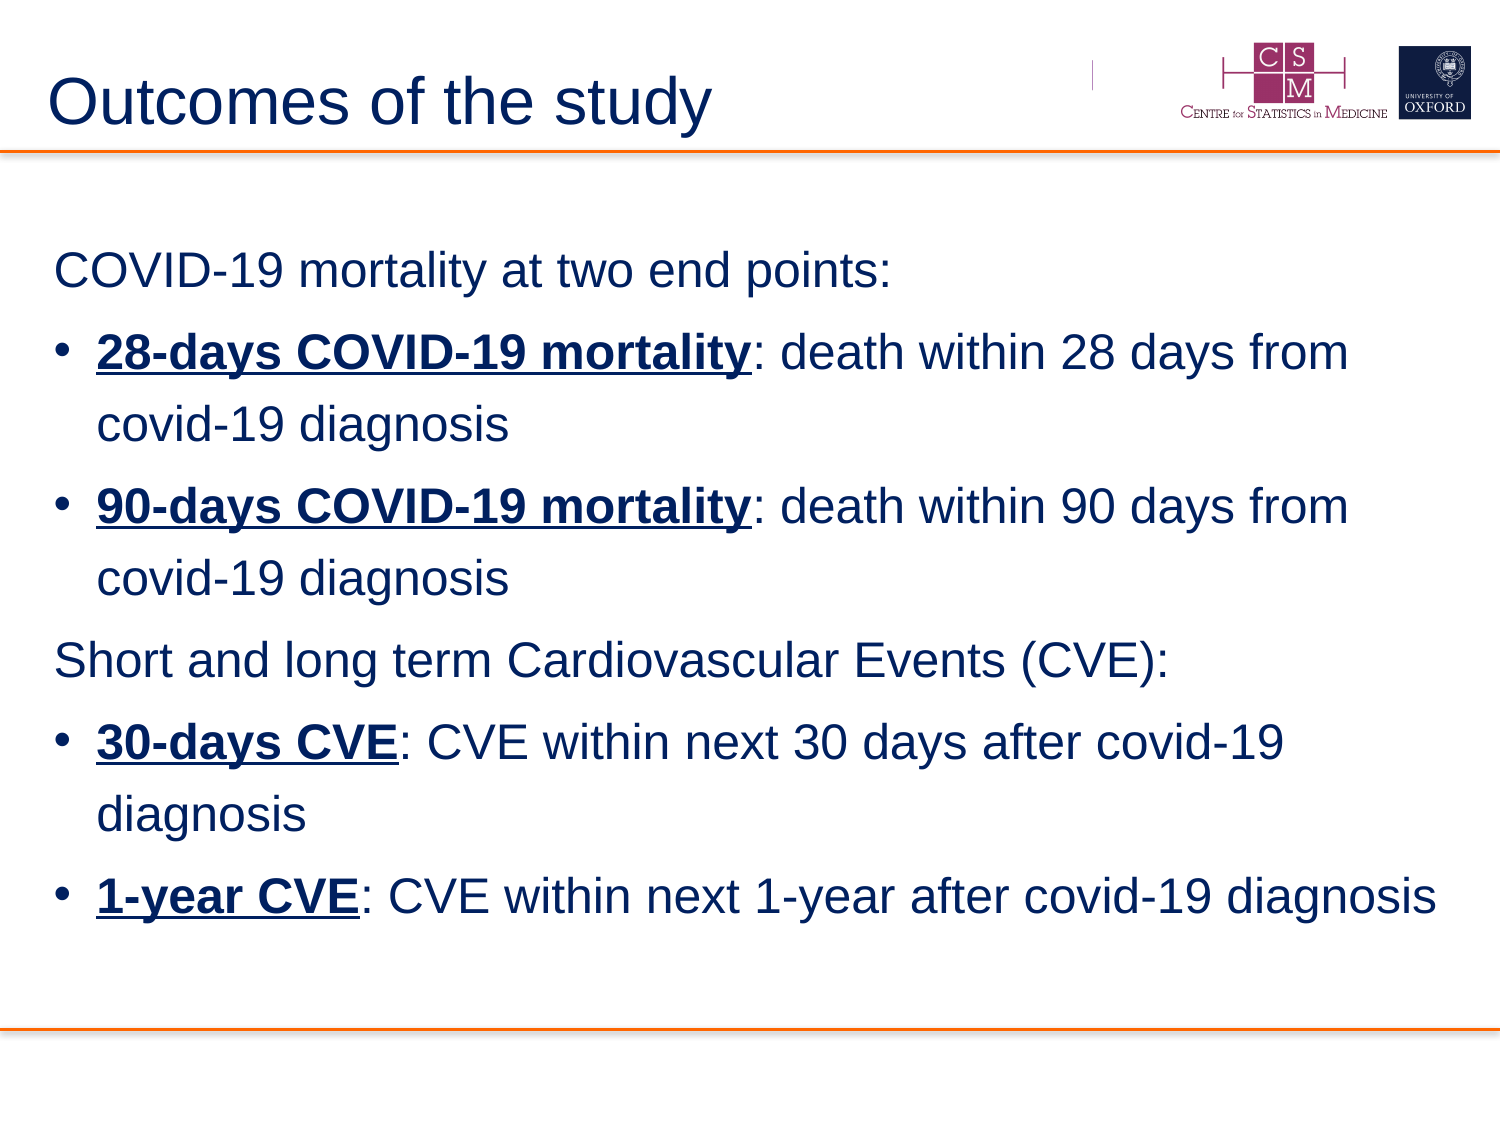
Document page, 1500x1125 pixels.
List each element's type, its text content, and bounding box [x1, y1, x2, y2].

picture [1383, 31, 1471, 129]
list COVID-19 mortality at two end points: 28-days COVID-19 mortality: death within 28 days from covid-19 diagnosis 90-days COVID-19 mortality: death within 90 days from covid-19 diagnosis Short and long term Cardiovascular Events (CVE): 30-days CVE: CVE within next 30 days after covid-19 diagnosis 1-year CVE: CVE within next 1-year after covid-19 diagnosis [24, 218, 1487, 1011]
title Outcomes of the study [32, 33, 1383, 162]
